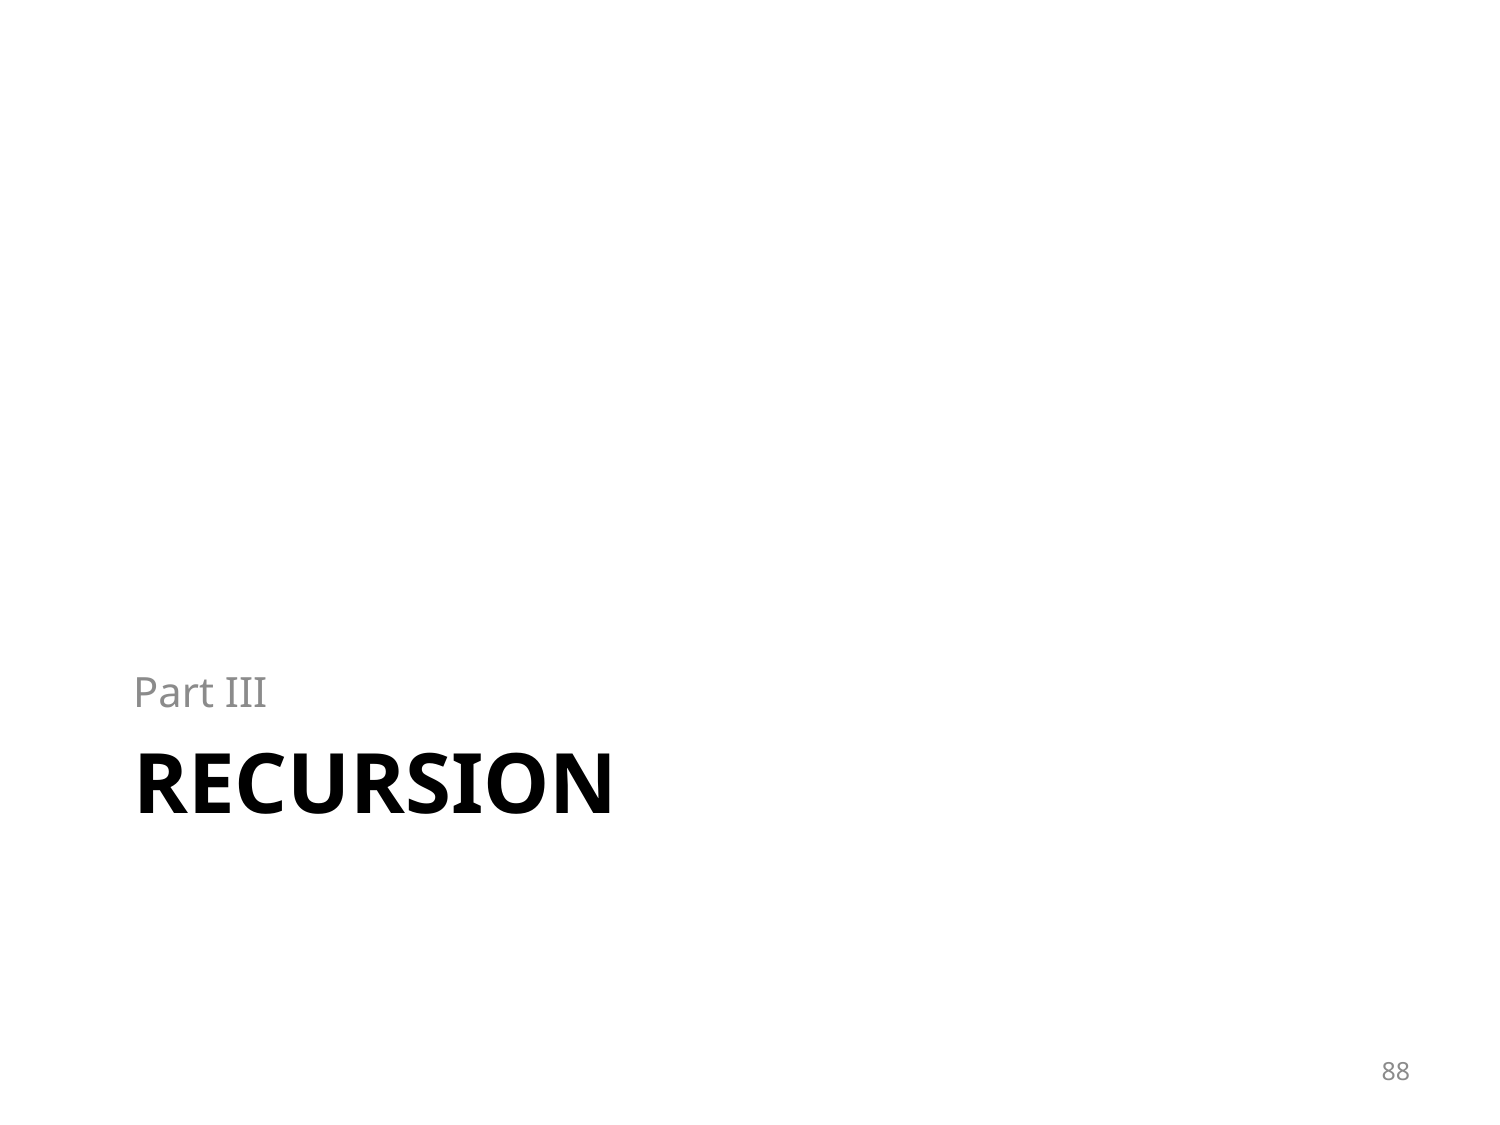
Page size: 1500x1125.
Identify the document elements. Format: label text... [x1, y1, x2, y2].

text_box <number> [1074, 1042, 1425, 1103]
text_box Part III [118, 476, 1394, 723]
text_box Recursion [118, 723, 1394, 947]
